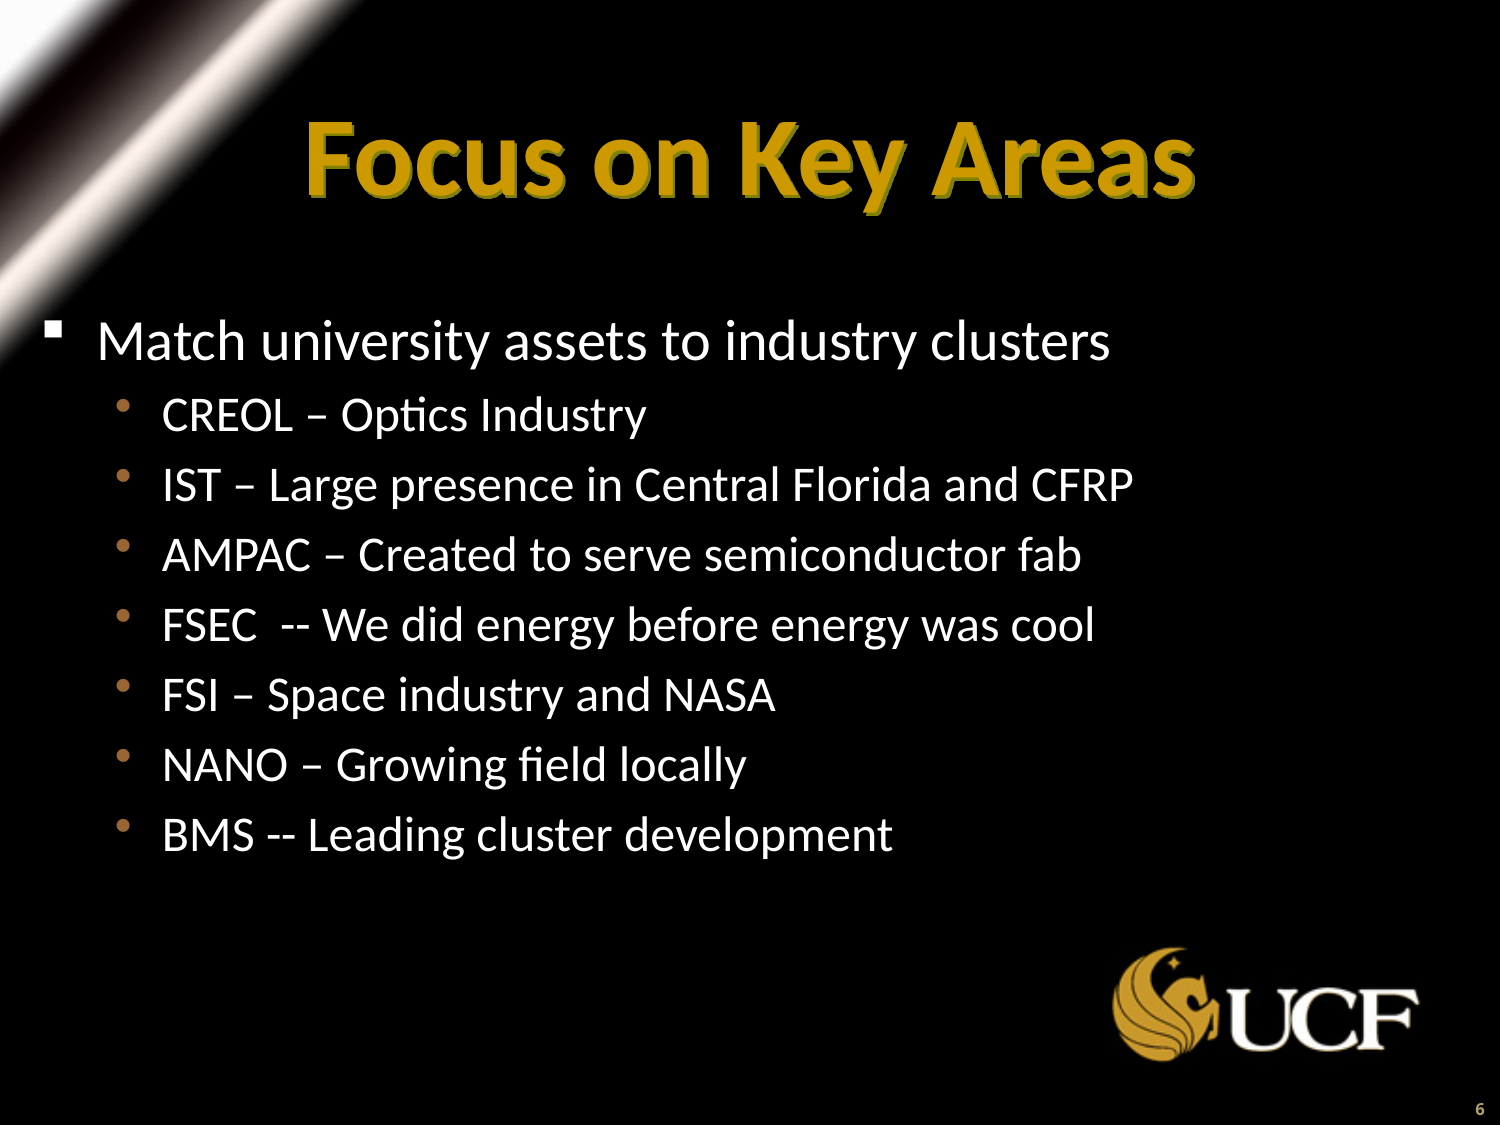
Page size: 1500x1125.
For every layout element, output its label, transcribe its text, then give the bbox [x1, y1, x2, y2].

title Focus on Key Areas [112, 49, 1388, 251]
picture [0, 0, 1500, 1125]
slide_number 6 [1186, 1061, 1500, 1125]
list Match university assets to industry clusters CREOL – Optics Industry IST – Large presence in Central Florida and CFRP AMPAC – Created to serve semiconductor fab FSEC -- We did energy before energy was cool FSI – Space industry and NASA NANO – Growing field locally BMS -- Leading cluster development [24, 294, 1425, 963]
